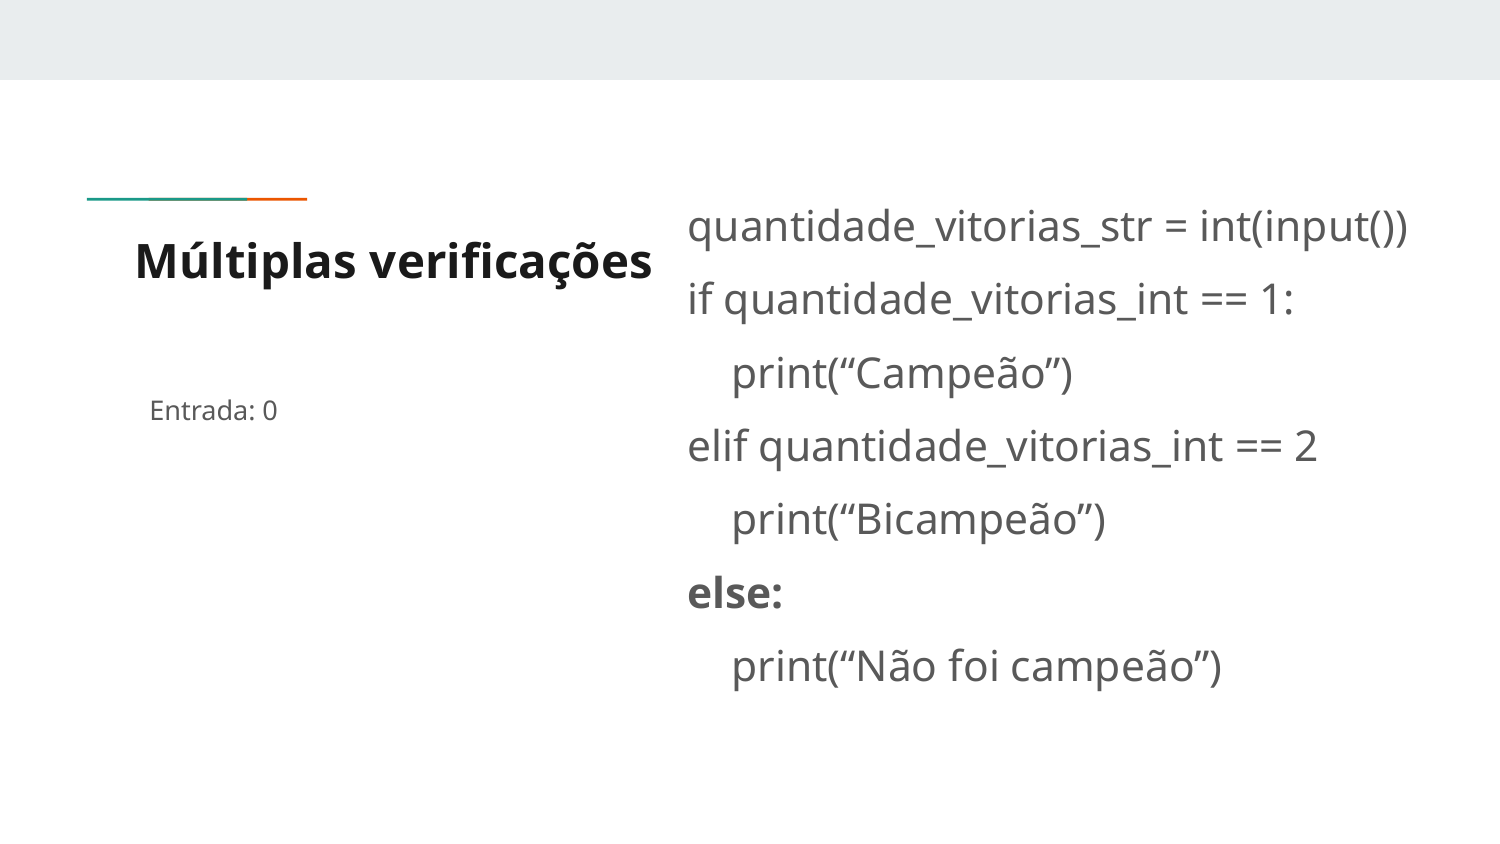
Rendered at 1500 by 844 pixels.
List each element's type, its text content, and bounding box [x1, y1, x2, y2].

list quantidade_vitorias_str = int(input()) if quantidade_vitorias_int == 1: print(“Campeão”) elif quantidade_vitorias_int == 2 print(“Bicampeão”) else: print(“Não foi campeão”) [672, 187, 1500, 559]
title Múltiplas verificações [119, 216, 672, 305]
text_box Entrada: 0 [134, 377, 613, 704]
